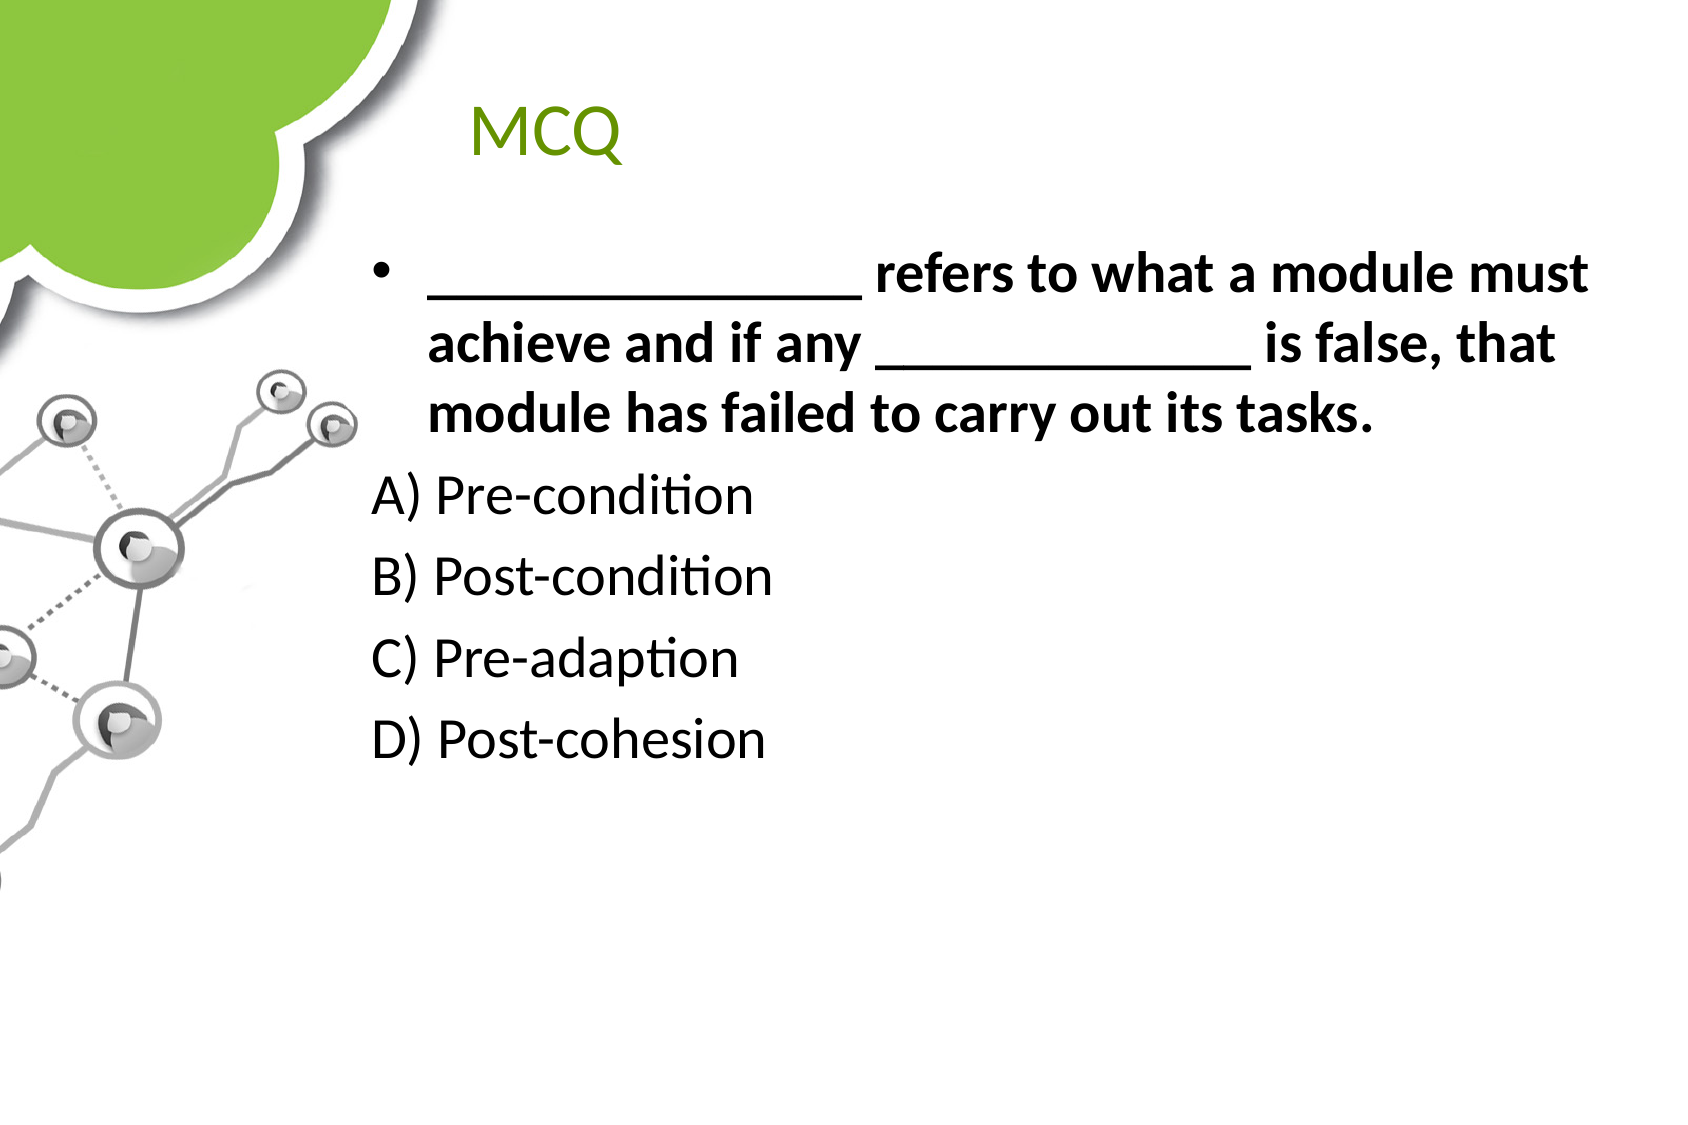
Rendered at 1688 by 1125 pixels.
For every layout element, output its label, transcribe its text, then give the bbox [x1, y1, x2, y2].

list _______________ refers to what a module must achieve and if any _____________ is false, that module has failed to carry out its tasks. A) Pre-condition B) Post-condition C) Pre-adaption D) Post-cohesion [356, 227, 1682, 1088]
title MCQ [453, 62, 1532, 188]
picture [0, 0, 1688, 1125]
